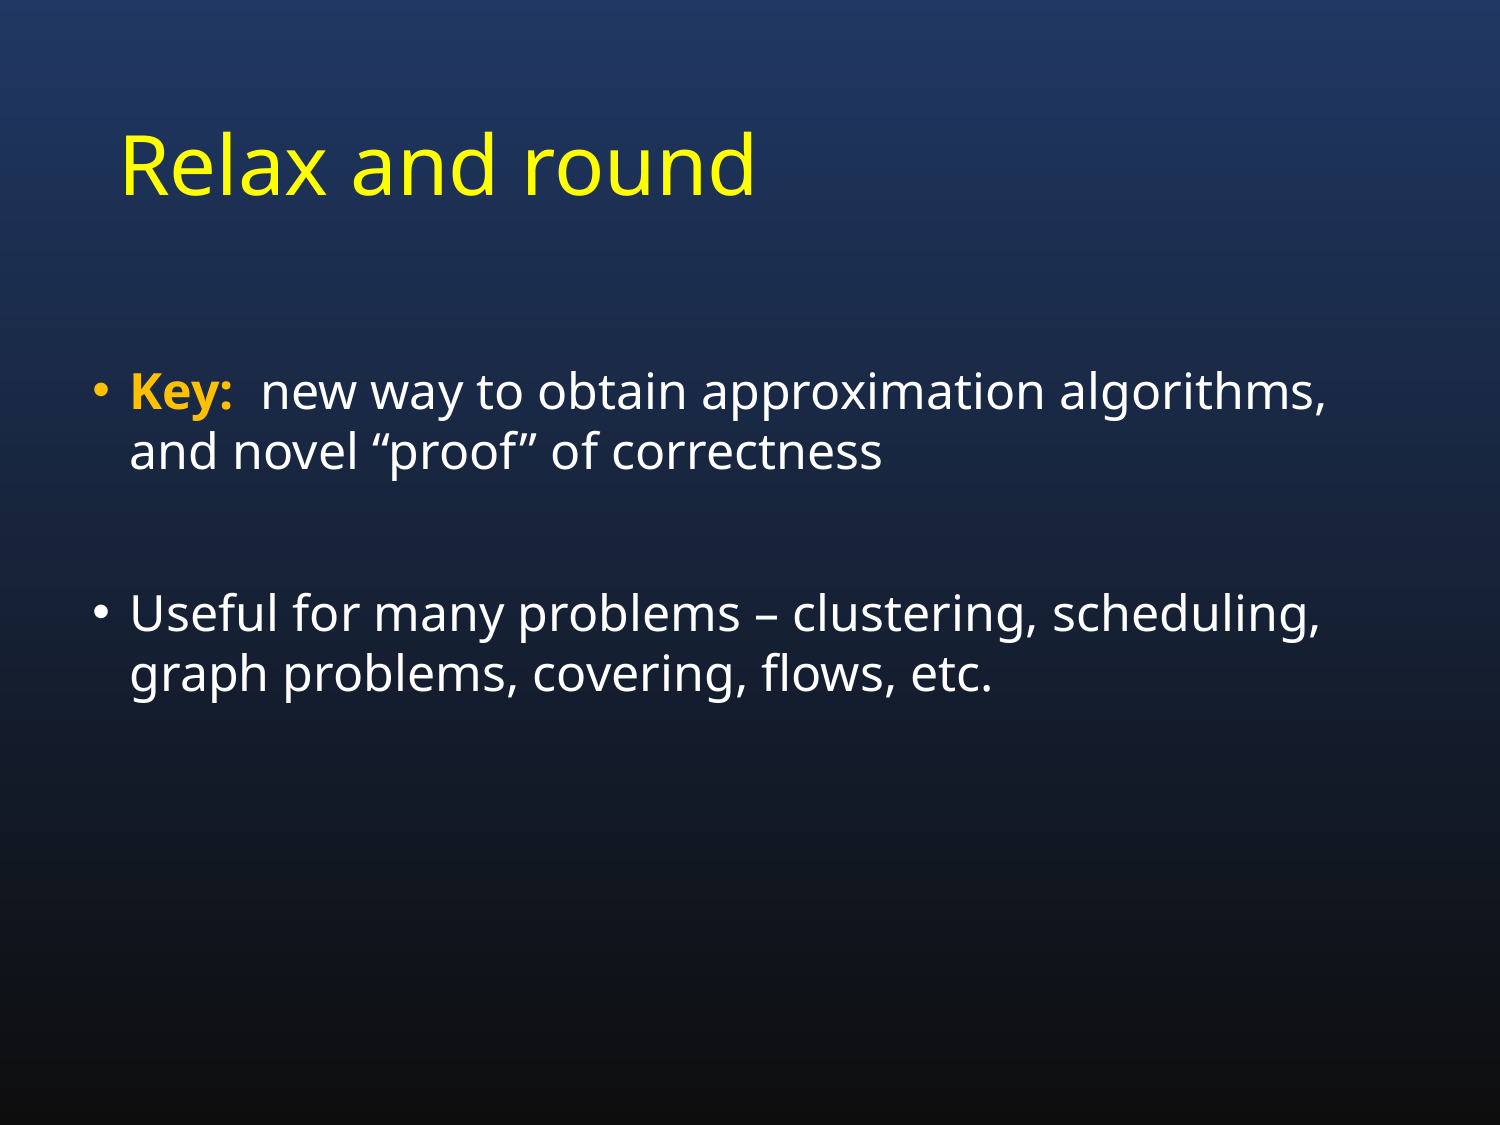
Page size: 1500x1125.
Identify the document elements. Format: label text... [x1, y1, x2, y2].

text_box Key: new way to obtain approximation algorithms, and novel “proof” of correctness Useful for many problems – clustering, scheduling, graph problems, covering, flows, etc. [77, 351, 1397, 923]
title Relax and round [103, 59, 1397, 278]
